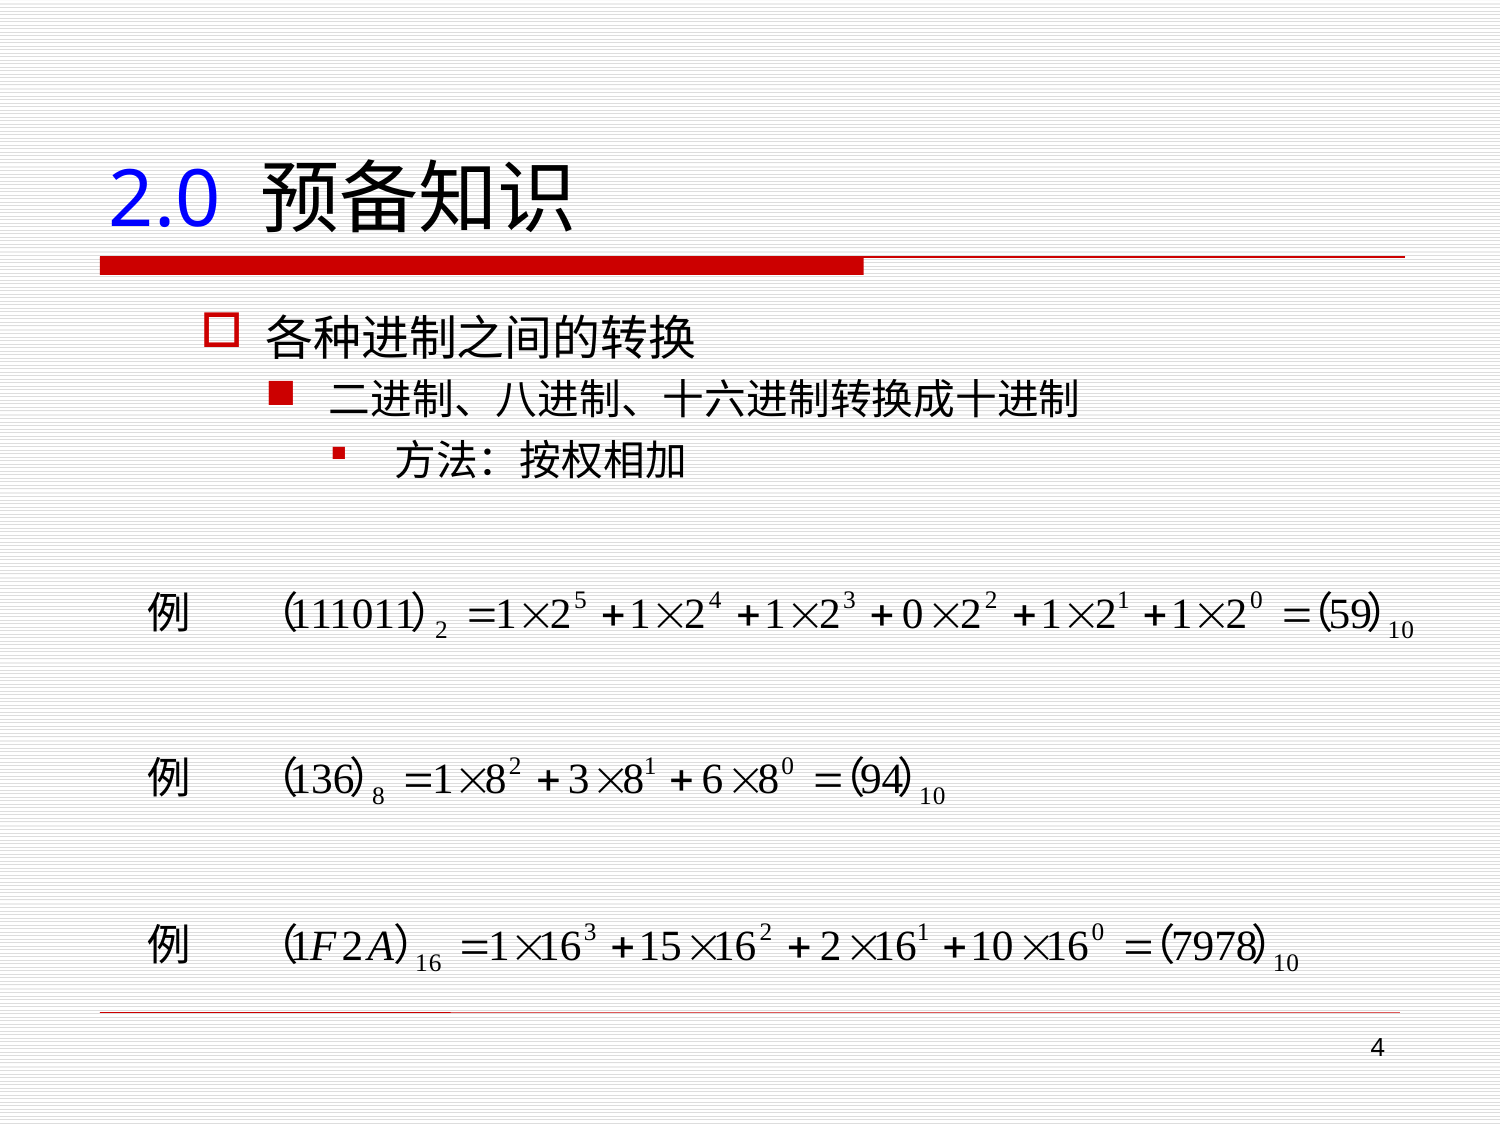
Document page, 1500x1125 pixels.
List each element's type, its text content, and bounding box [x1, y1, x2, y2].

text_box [142, 913, 1307, 982]
slide_number 3 [1074, 1024, 1401, 1103]
text_box 2.0 预备知识 [94, 49, 1407, 250]
list 各种进制之间的转换 二进制、八进制、十六进制转换成十进制 方法：按权相加 [36, 299, 1431, 496]
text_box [142, 747, 953, 816]
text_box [142, 581, 1423, 650]
picture [0, 0, 1500, 1125]
